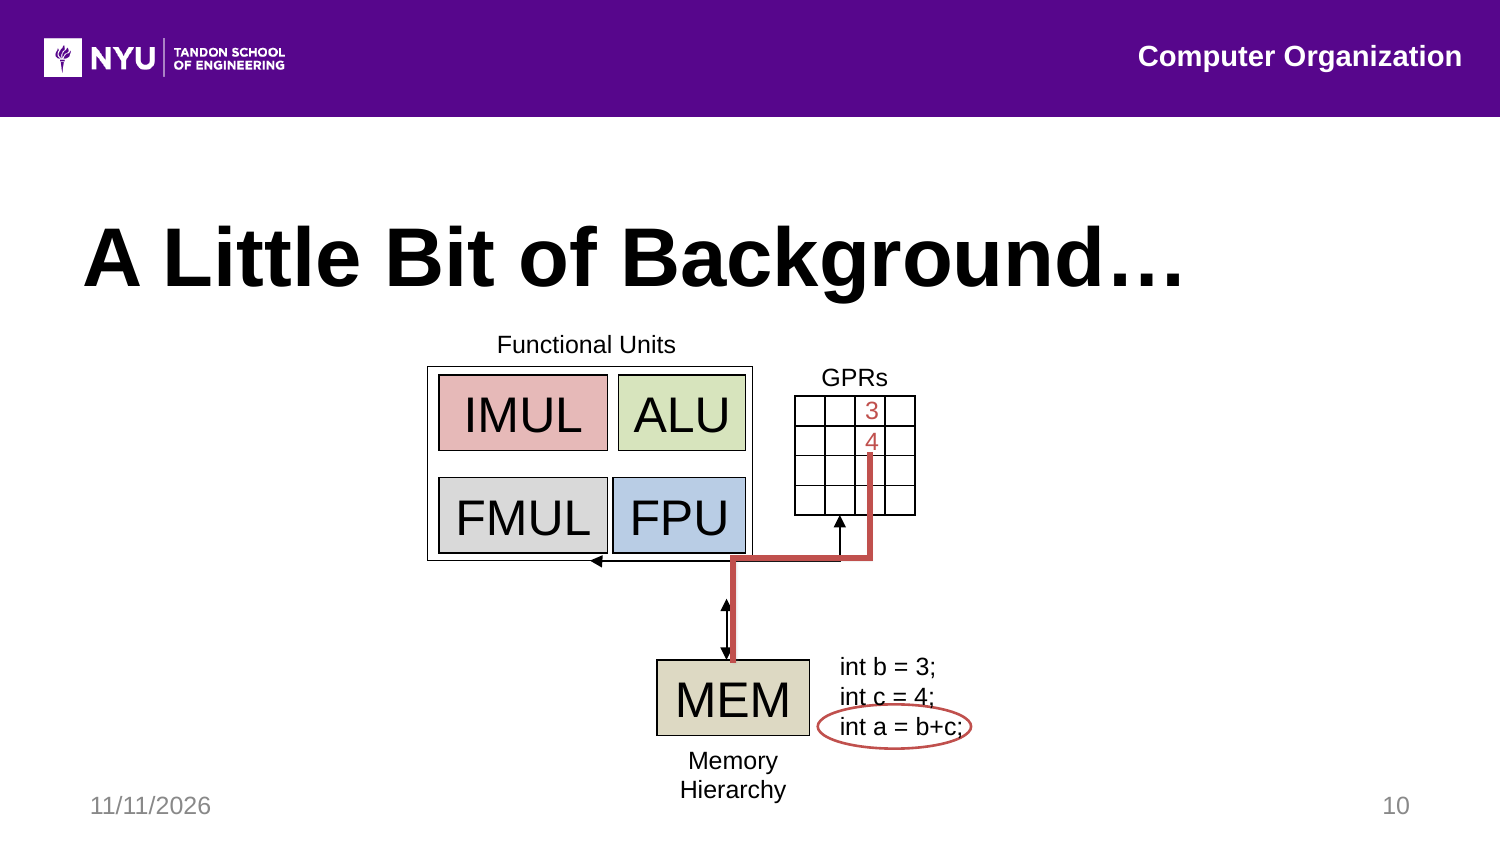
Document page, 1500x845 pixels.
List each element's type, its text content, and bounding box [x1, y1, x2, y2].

text_box A Little Bit of Background… [82, 203, 1447, 300]
text_box int b = 3; int c = 4; int a = b+c; [915, 642, 1060, 748]
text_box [427, 354, 915, 812]
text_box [699, 489, 905, 627]
text_box Functional Units [427, 320, 746, 354]
text_box 7/20/2016 [75, 782, 425, 828]
text_box Computer Organization [1013, 37, 1463, 81]
text_box 10 [1074, 782, 1425, 828]
picture [44, 38, 285, 77]
